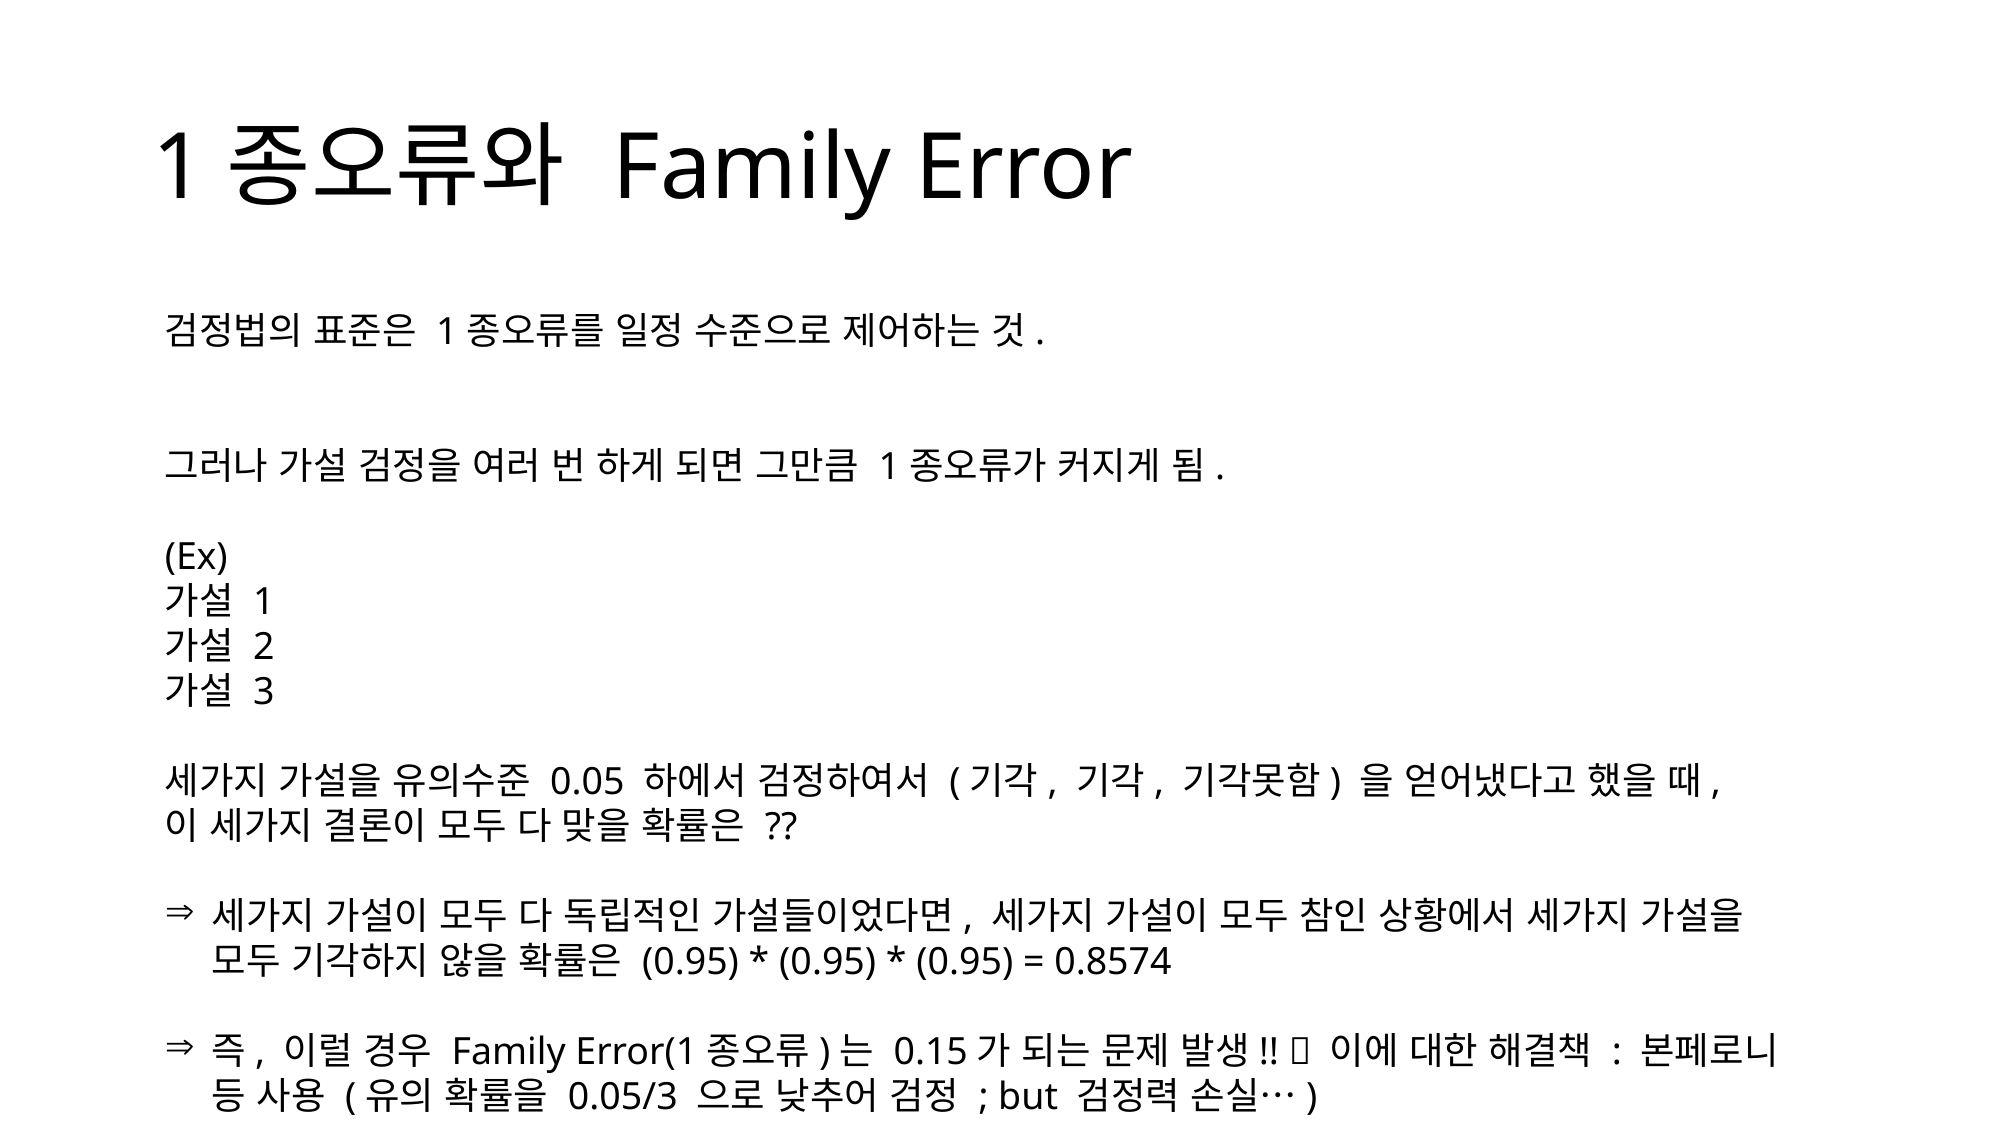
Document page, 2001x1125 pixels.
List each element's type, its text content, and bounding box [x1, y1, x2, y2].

title 1종오류와 Family Error [137, 59, 1863, 278]
text_box 검정법의 표준은 1종오류를 일정 수준으로 제어하는 것. 그러나 가설 검정을 여러 번 하게 되면 그만큼 1종오류가 커지게 됨. (Ex) 가설 1 가설 2 가설 3 세가지 가설을 유의수준 0.05 하에서 검정하여서 (기각, 기각, 기각못함) 을 얻어냈다고 했을 때, 이 세가지 결론이 모두 다 맞을 확률은 ?? 세가지 가설이 모두 다 독립적인 가설들이었다면, 세가지 가설이 모두 참인 상황에서 세가지 가설을 모두 기각하지 않을 확률은 (0.95) * (0.95) * (0.95) = 0.8574 즉, 이럴 경우 Family Error(1종오류)는 0.15가 되는 문제 발생!!  이에 대한 해결책 : 본페로니 등 사용 (유의 확률을 0.05/3 으로 낮추어 검정 ; but 검정력 손실…) [149, 299, 1818, 1125]
